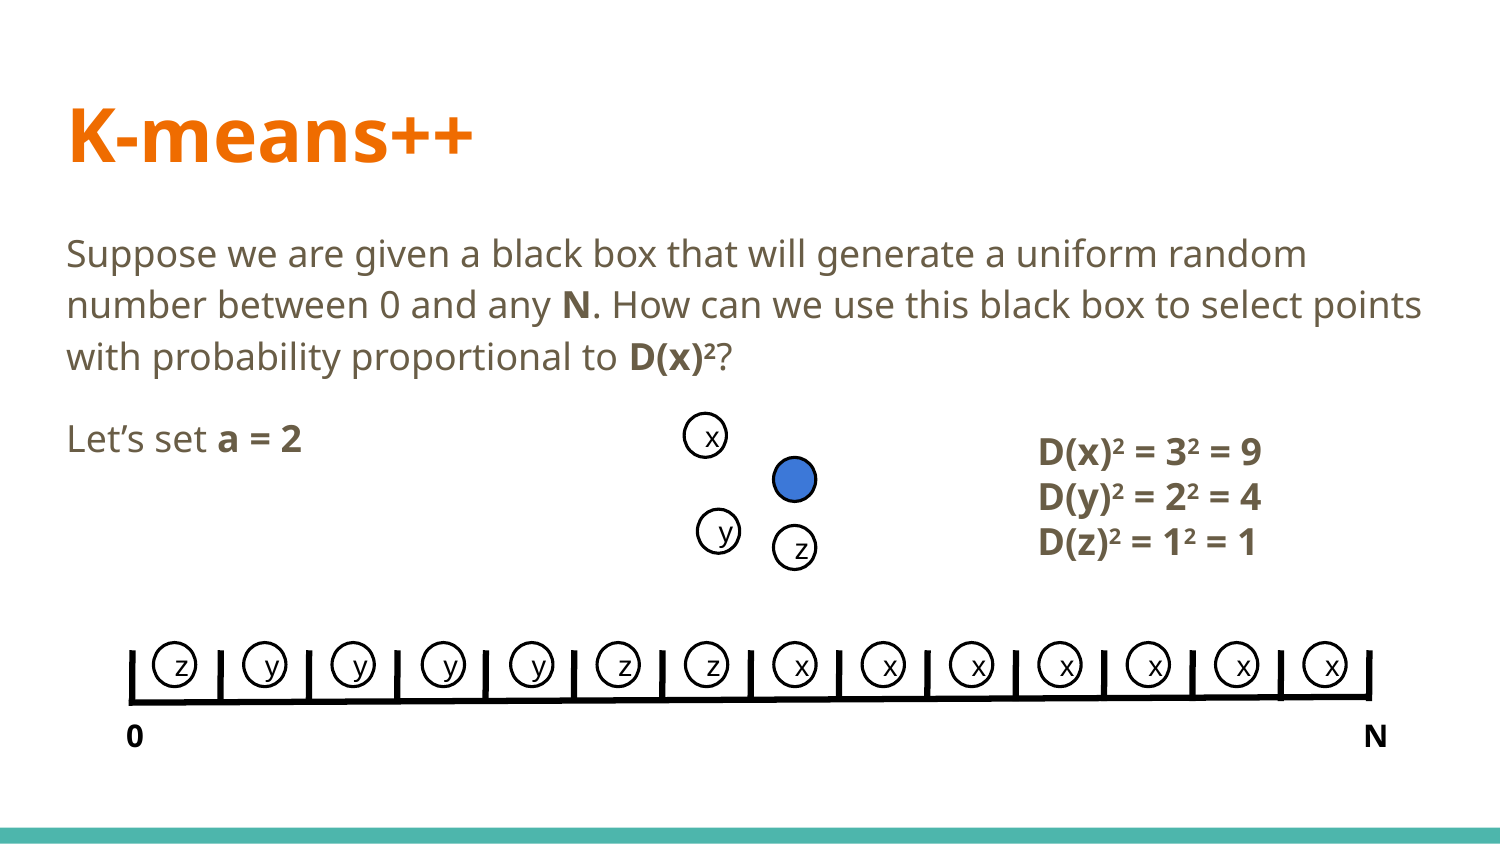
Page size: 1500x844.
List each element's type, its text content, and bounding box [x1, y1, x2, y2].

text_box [666, 696, 746, 703]
text_box N [1348, 701, 1391, 746]
text_box y [697, 509, 740, 554]
list Suppose we are given a black box that will generate a uniform random number between 0 and any N. How can we use this black box to select points with probability proportional to D(x)2? [51, 207, 1449, 382]
text_box x [862, 642, 905, 687]
text_box z [773, 525, 816, 570]
text_box y [243, 642, 286, 687]
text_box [225, 696, 304, 703]
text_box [490, 696, 569, 703]
text_box x [1215, 642, 1258, 687]
text_box z [685, 642, 728, 687]
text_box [137, 696, 216, 703]
text_box y [422, 642, 465, 687]
text_box [773, 457, 816, 502]
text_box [756, 696, 834, 703]
text_box z [153, 642, 196, 687]
title K-means++ [51, 72, 1449, 189]
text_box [1197, 696, 1276, 703]
text_box D(x)2 = 32 = 9 D(y)2 = 22 = 4 D(z)2 = 12 = 1 [1022, 413, 1321, 576]
text_box y [332, 642, 375, 687]
text_box y [510, 642, 553, 687]
text_box x [1038, 642, 1082, 687]
text_box x [1303, 642, 1347, 687]
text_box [313, 696, 392, 703]
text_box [1020, 696, 1099, 703]
text_box x [684, 413, 727, 458]
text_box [401, 696, 481, 703]
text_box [1109, 696, 1188, 703]
text_box Let’s set a = 2 [51, 400, 424, 471]
text_box x [1127, 642, 1170, 687]
text_box 0 [111, 701, 154, 746]
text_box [932, 696, 1011, 703]
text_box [1285, 696, 1364, 703]
text_box x [950, 642, 993, 687]
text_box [843, 696, 922, 703]
text_box x [773, 642, 817, 687]
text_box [579, 696, 657, 703]
text_box z [597, 642, 640, 687]
